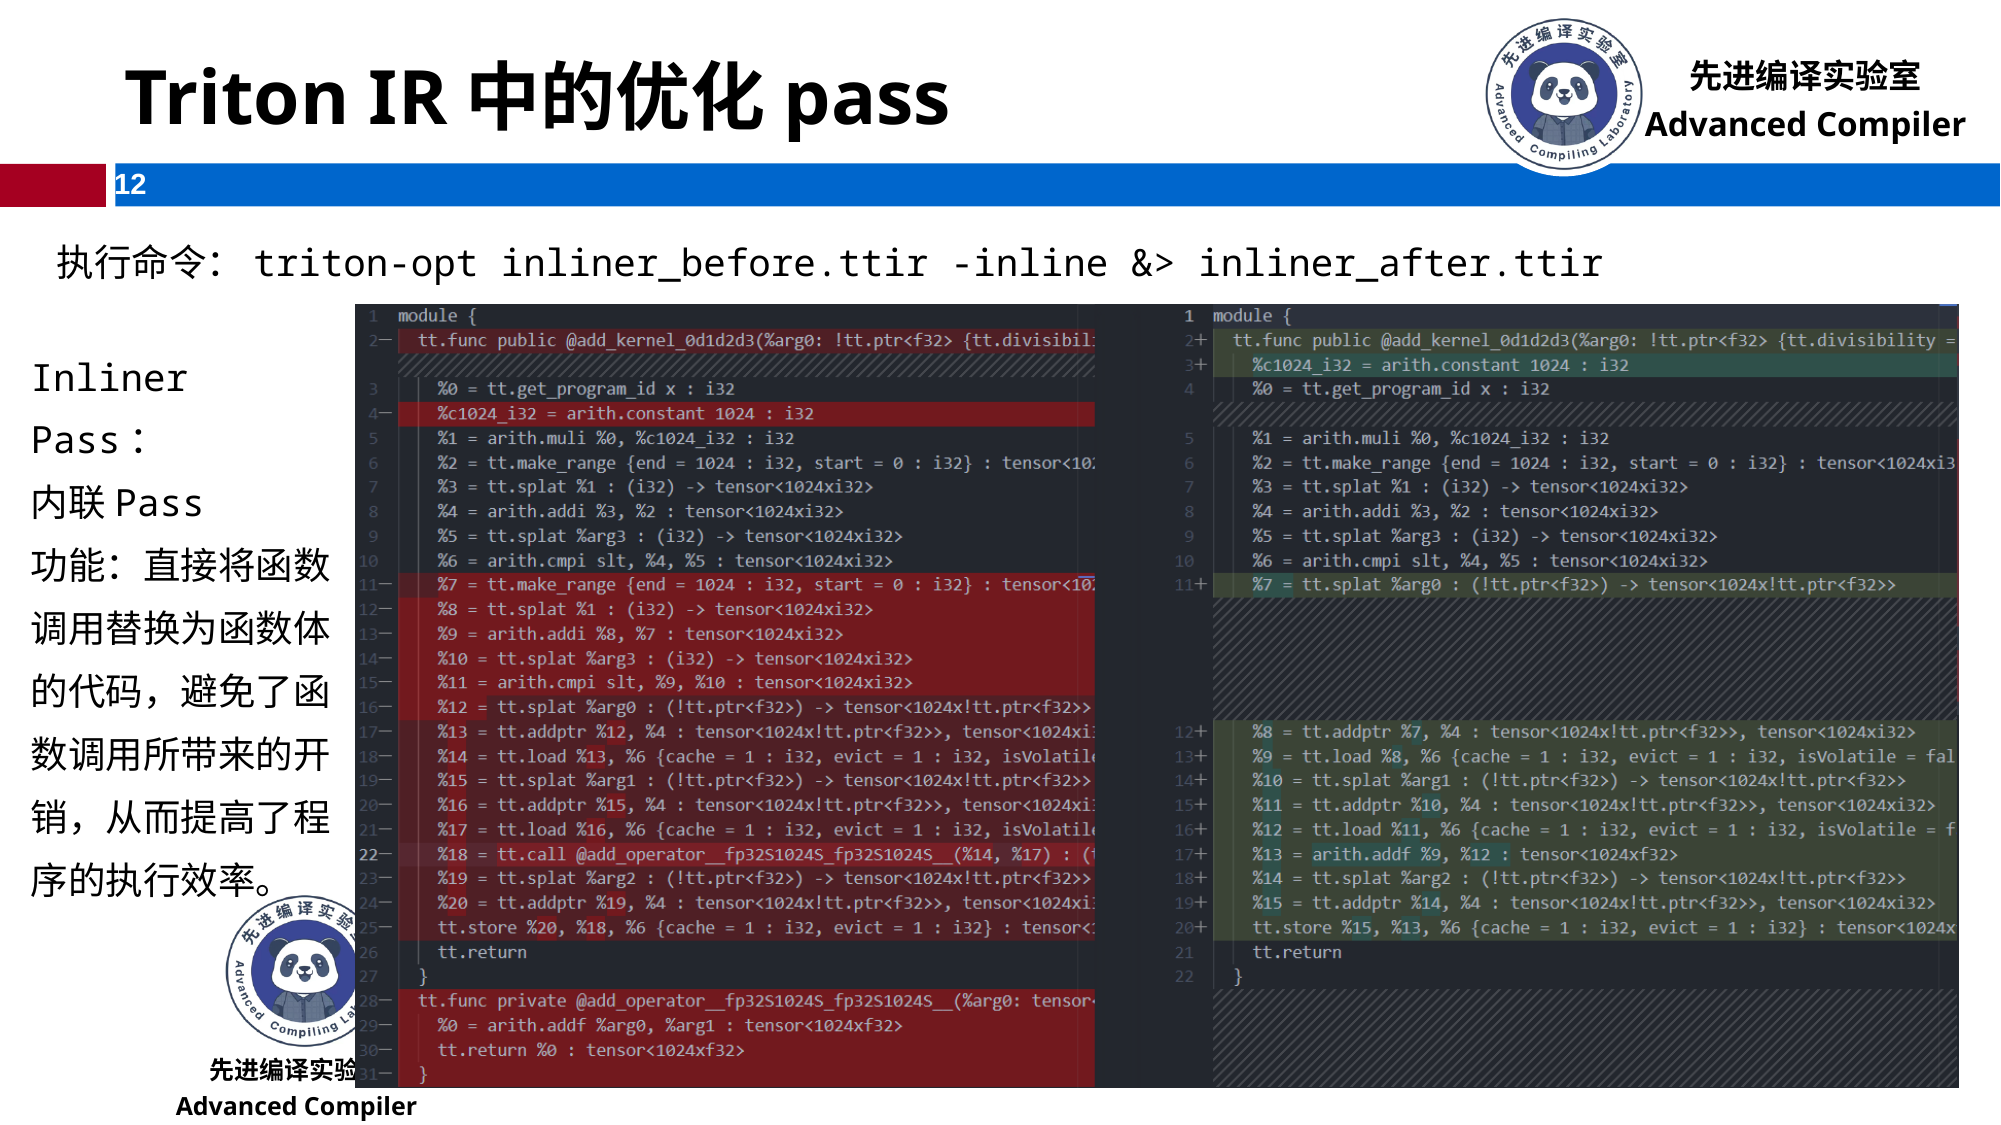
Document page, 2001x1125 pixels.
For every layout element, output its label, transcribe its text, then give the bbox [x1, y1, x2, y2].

picture [1498, 9, 1630, 38]
picture [218, 304, 1959, 1088]
picture [1500, 150, 1627, 177]
title Triton IR中的优化pass [109, 38, 2000, 150]
text_box Inliner Pass： 内联Pass 功能：直接将函数调用替换为函数体的代码，避免了函数调用所带来的开销，从而提高了程序的执行效率。 [15, 328, 349, 973]
text_box 执行命令：triton-opt inliner_before.ttir -inline &> inliner_after.ttir [42, 213, 1893, 291]
